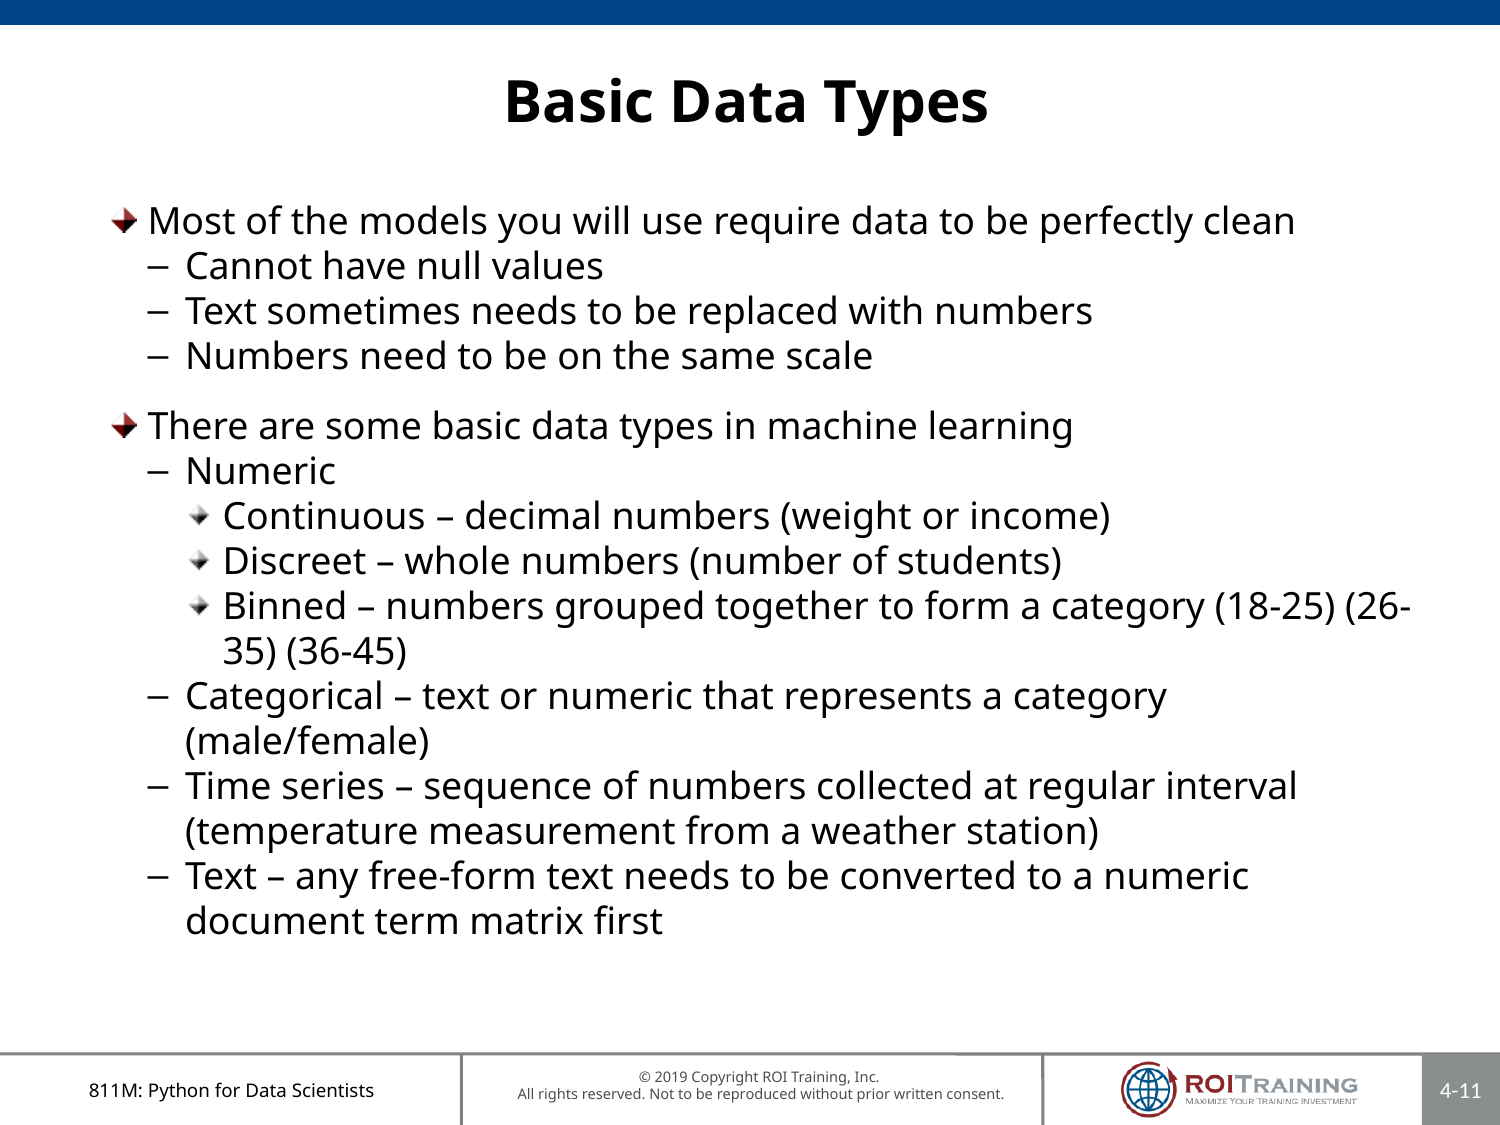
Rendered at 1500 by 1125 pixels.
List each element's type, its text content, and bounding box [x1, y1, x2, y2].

picture [185, 501, 212, 528]
picture [185, 546, 212, 573]
list Most of the models you will use require data to be perfectly clean Cannot have null values Text sometimes needs to be replaced with numbers Numbers need to be on the same scale There are some basic data types in machine learning Numeric Continuous – decimal numbers (weight or income) Discreet – whole numbers (number of students) Binned – numbers grouped together to form a category (18-25) (26-35) (36-45) Categorical – text or numeric that represents a category (male/female) Time series – sequence of numbers collected at regular interval (temperature measurement from a weather station) Text – any free-form text needs to be converted to a numeric document term matrix first [95, 189, 1434, 1022]
picture [185, 591, 212, 618]
picture [1113, 1060, 1362, 1118]
picture [110, 411, 137, 438]
title Basic Data Types [172, 47, 1322, 151]
picture [110, 206, 137, 233]
